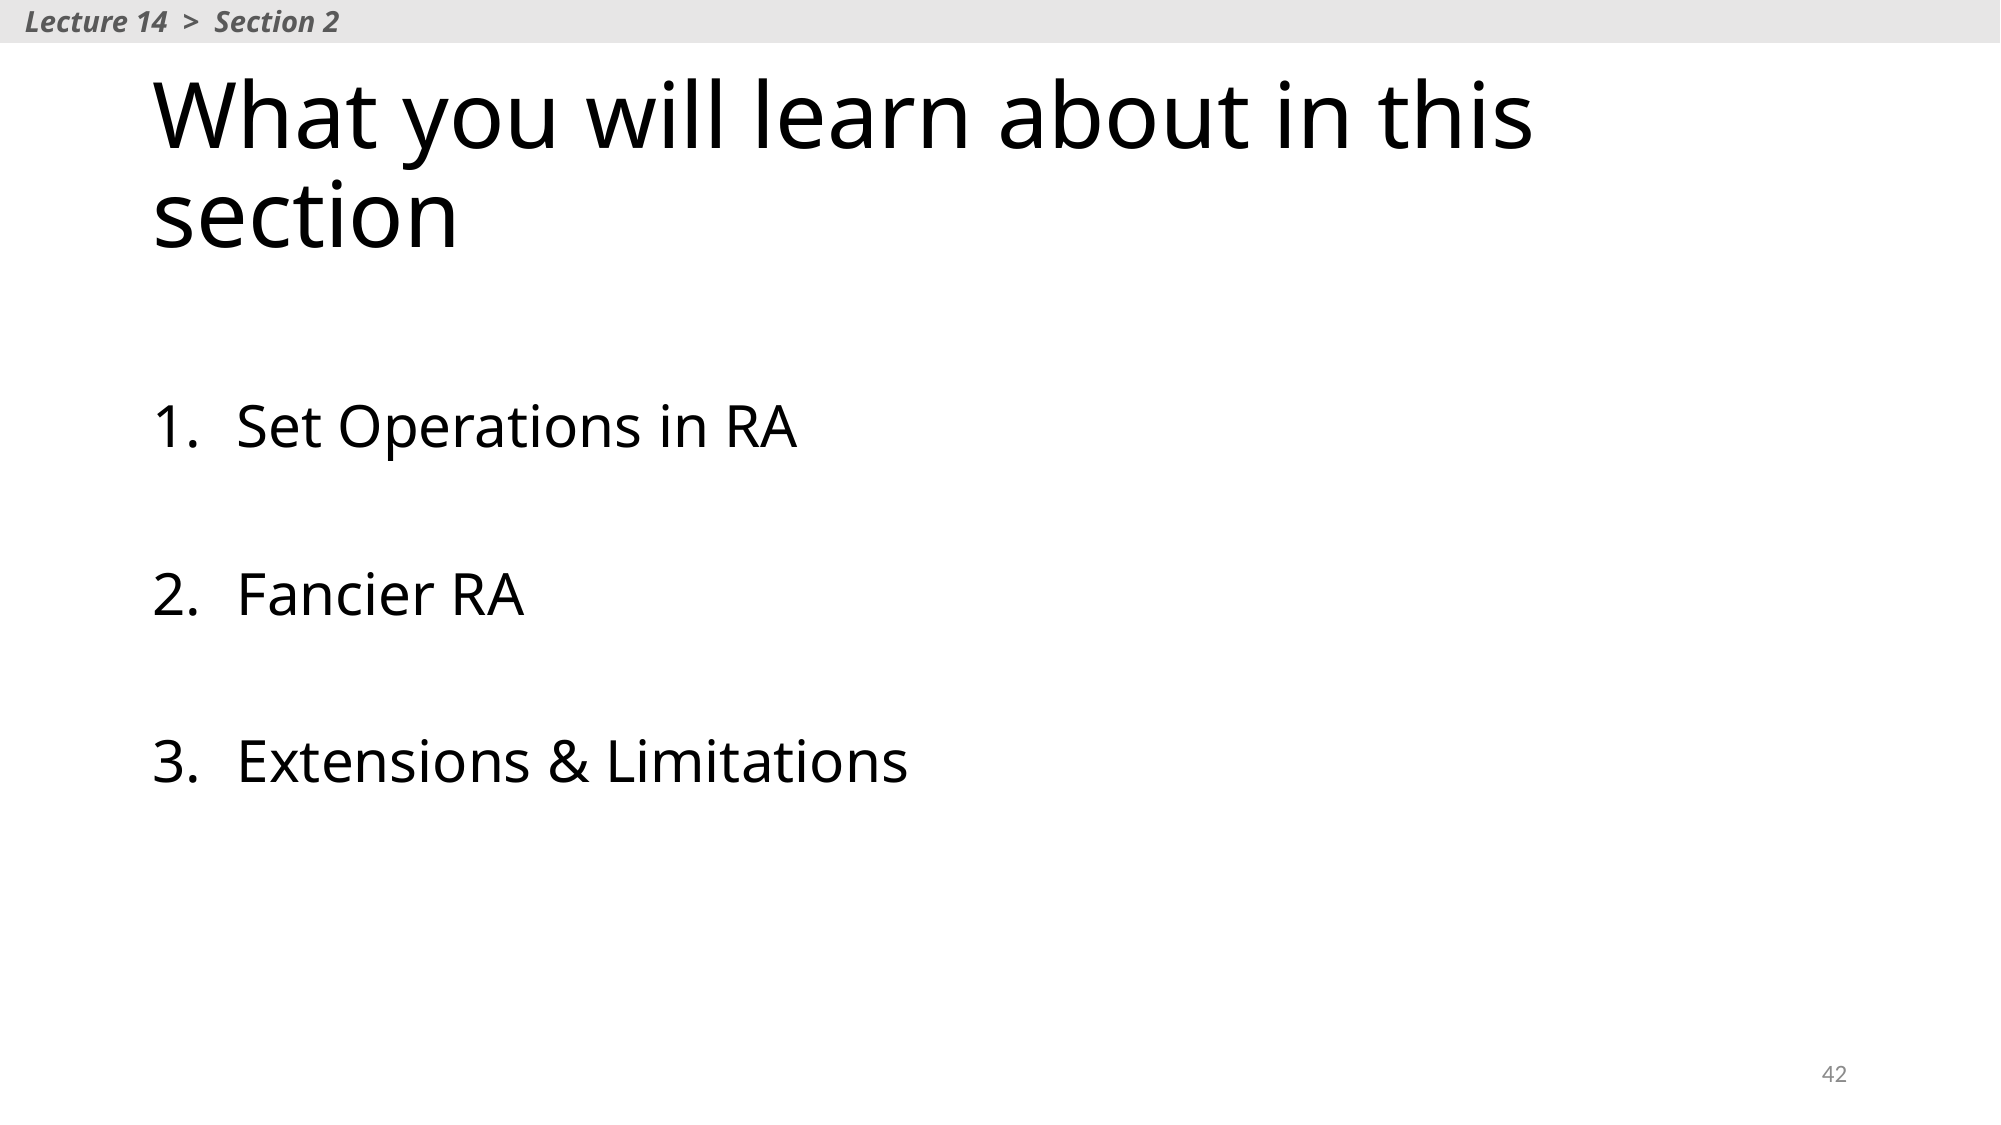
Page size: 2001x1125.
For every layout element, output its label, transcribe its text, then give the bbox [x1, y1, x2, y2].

slide_number 42 [1412, 1042, 1863, 1103]
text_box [0, 0, 2000, 47]
title What you will learn about in this section [137, 59, 1863, 278]
list Set Operations in RA Fancier RA Extensions & Limitations [137, 299, 1863, 985]
